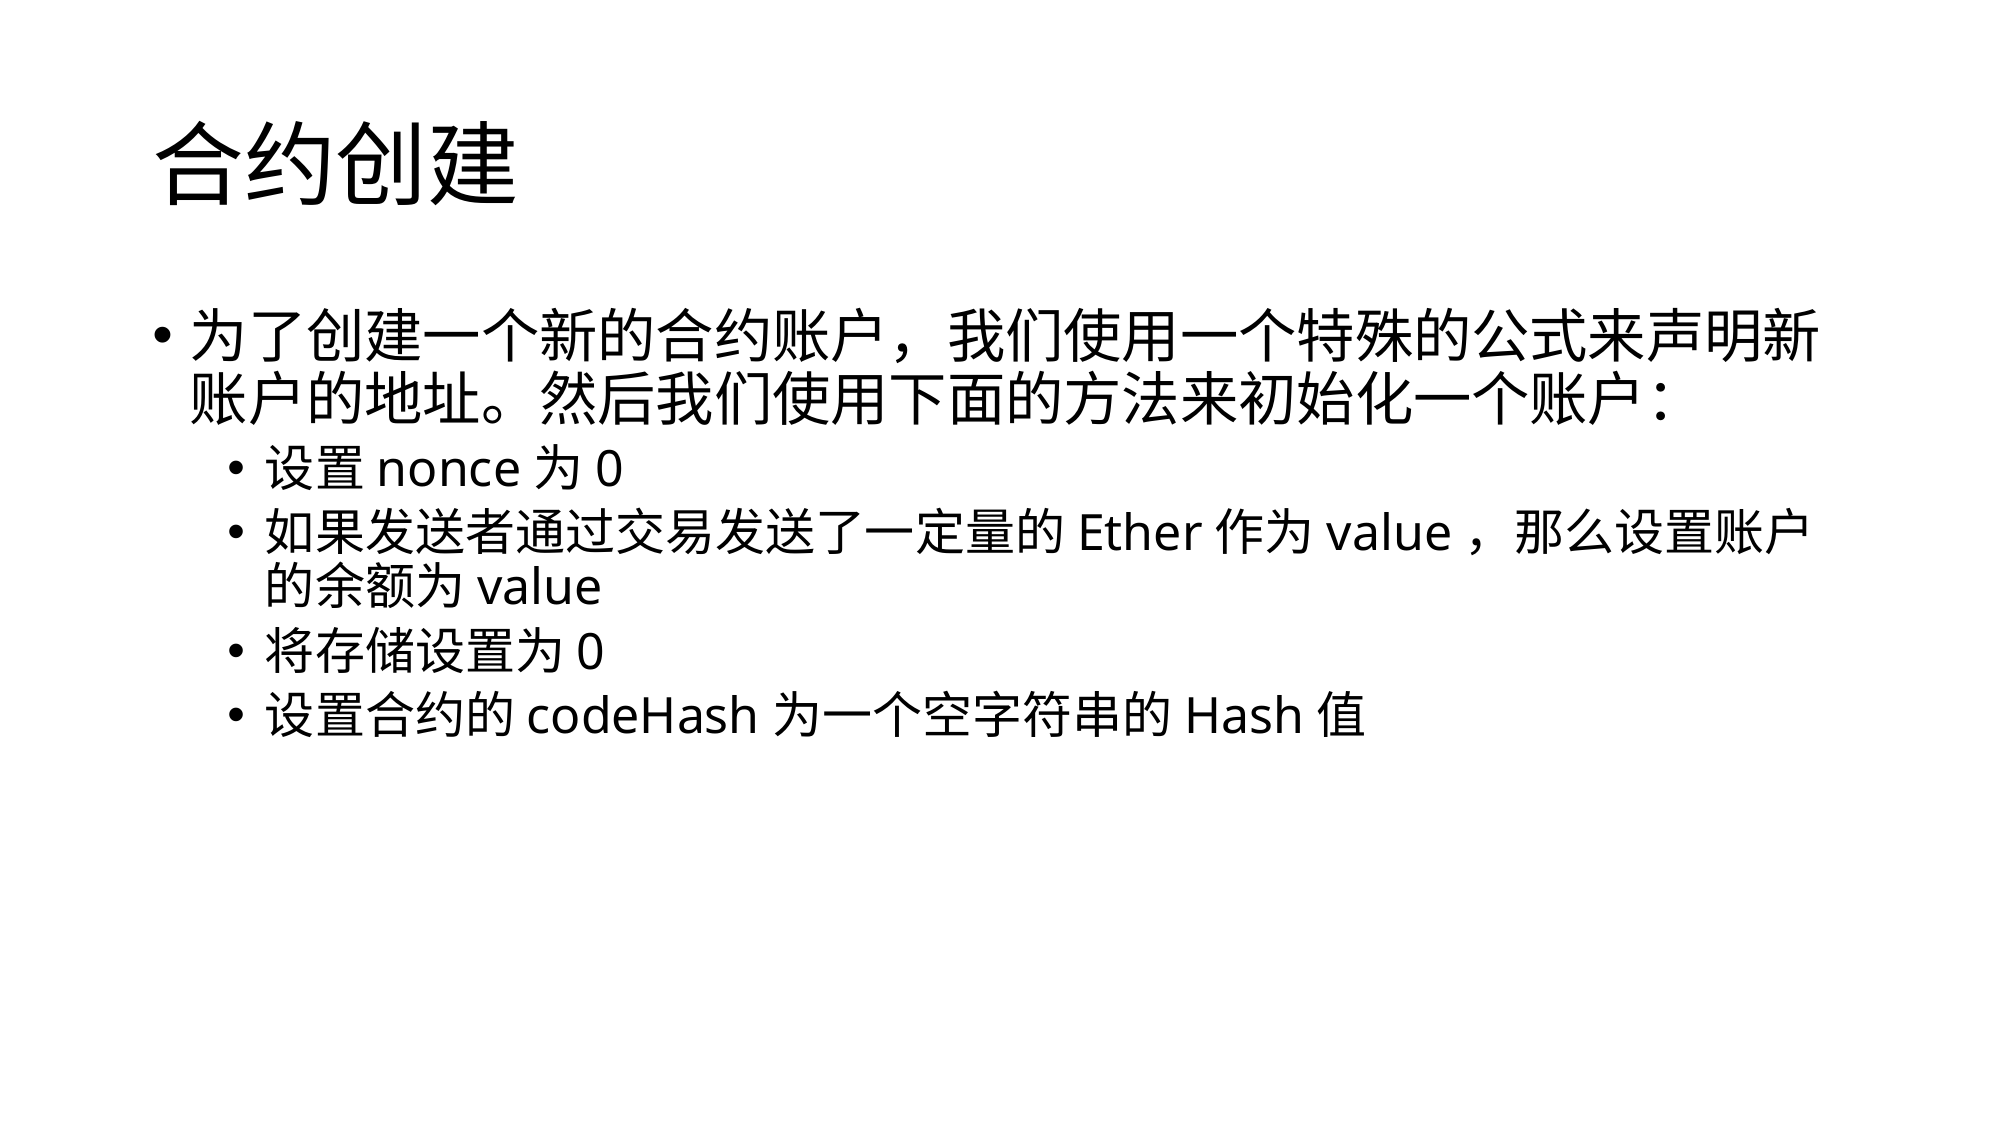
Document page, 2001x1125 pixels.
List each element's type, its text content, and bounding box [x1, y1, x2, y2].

title 合约创建 [137, 59, 1863, 278]
list 为了创建一个新的合约账户，我们使用一个特殊的公式来声明新账户的地址。然后我们使用下面的方法来初始化一个账户： 设置nonce为0 如果发送者通过交易发送了一定量的Ether作为value，那么设置账户的余额为value 将存储设置为0 设置合约的codeHash为一个空字符串的Hash值 [137, 299, 1863, 1014]
